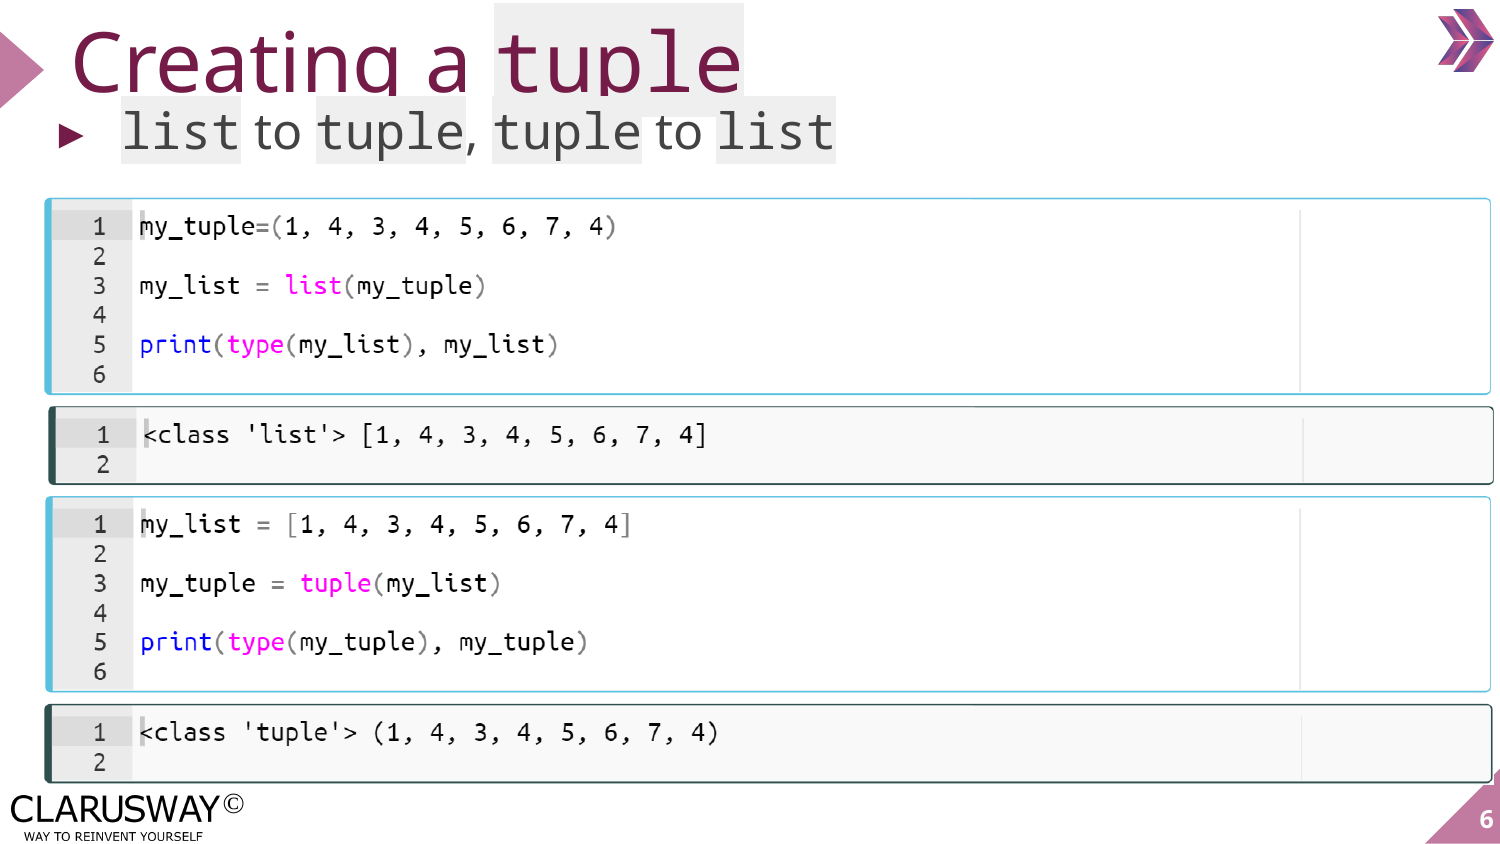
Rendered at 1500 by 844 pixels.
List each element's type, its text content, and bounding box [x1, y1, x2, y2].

picture [46, 402, 1497, 488]
picture [1438, 9, 1494, 72]
slide_number ‹#› [1418, 793, 1494, 838]
picture [11, 795, 220, 841]
subtitle list to tuple, tuple to list [46, 93, 1454, 194]
picture [43, 195, 1494, 397]
title Creating a tuple [70, 28, 1376, 93]
picture [43, 701, 1494, 785]
picture [43, 493, 1494, 696]
